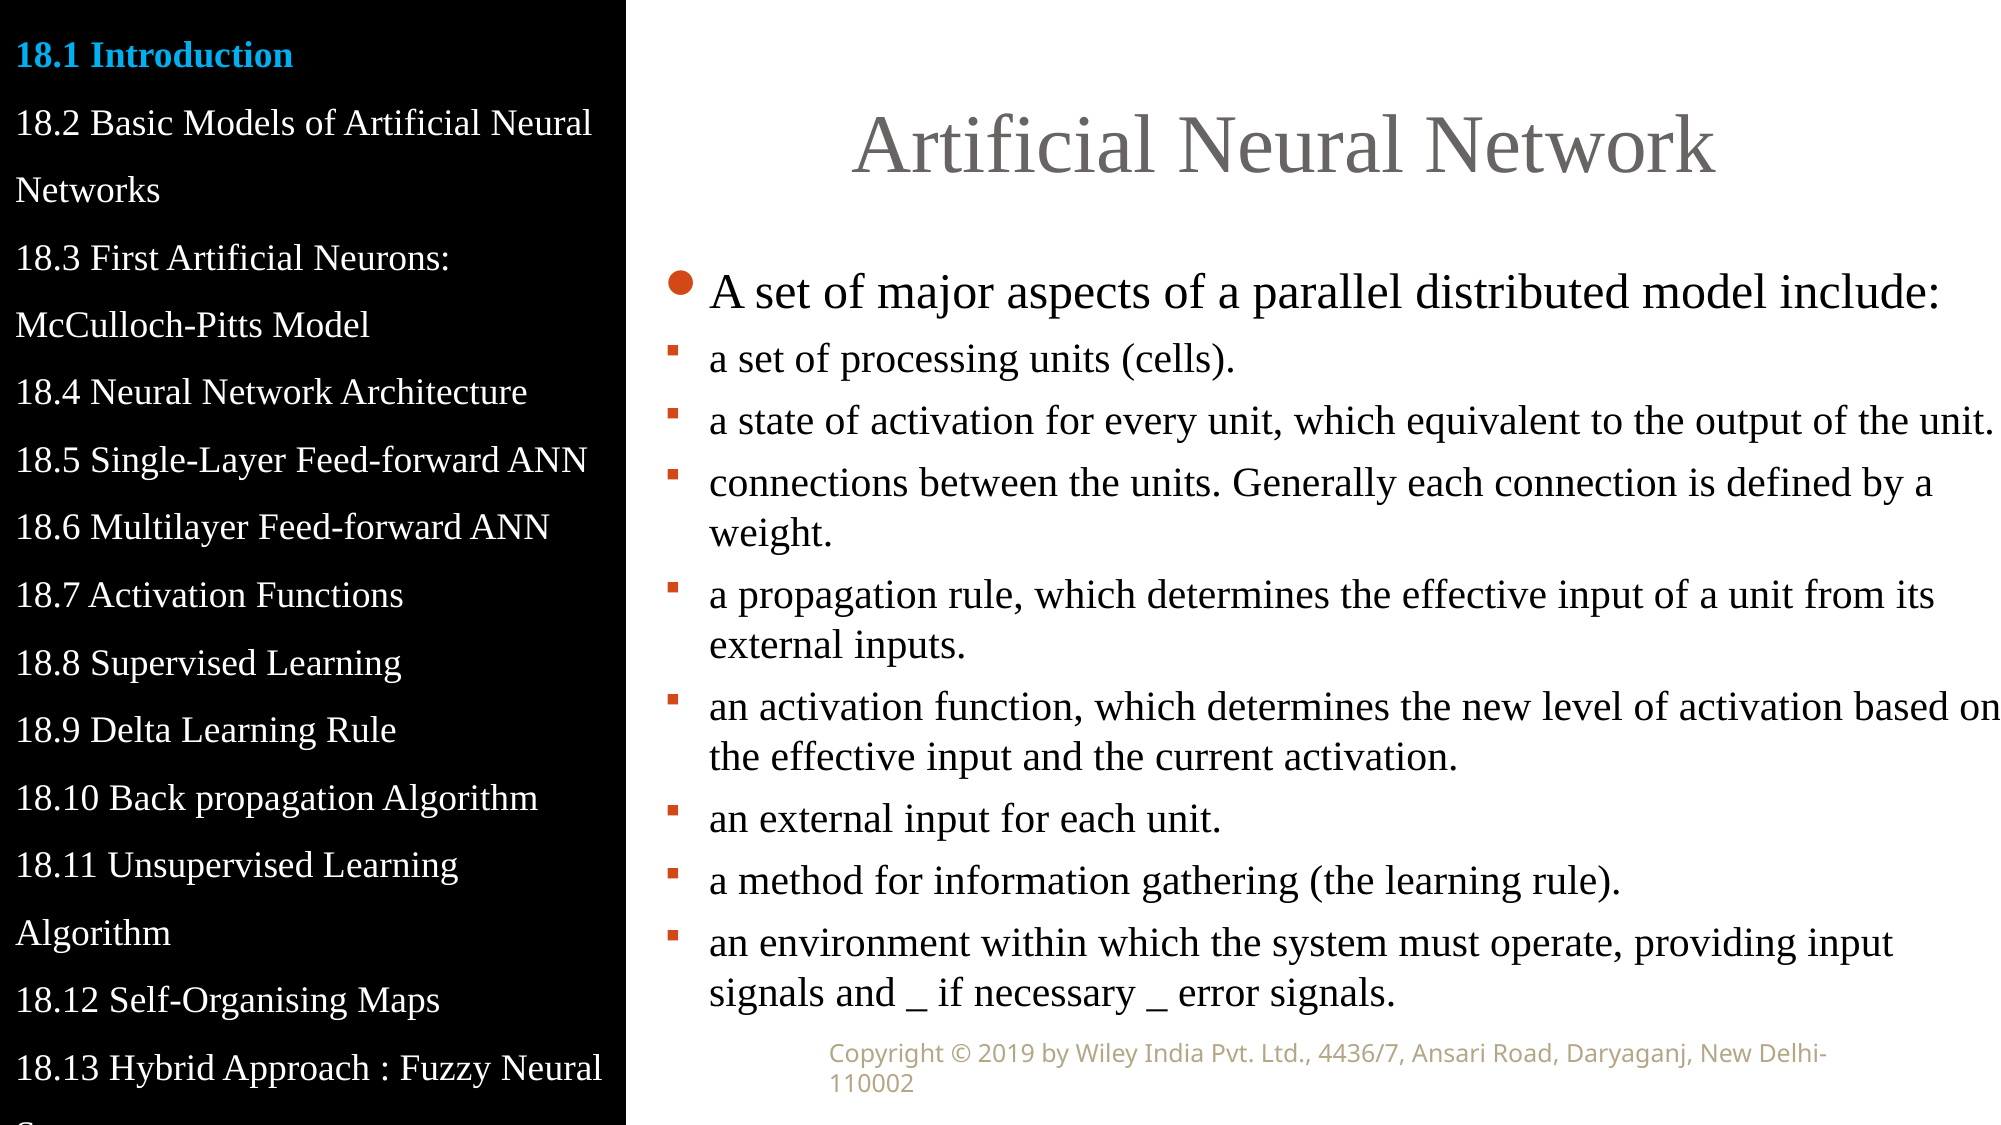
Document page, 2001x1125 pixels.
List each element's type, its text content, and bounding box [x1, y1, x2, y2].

text_box A set of major aspects of a parallel distributed model include: a set of processing units (cells). a state of activation for every unit, which equivalent to the output of the unit. connections between the units. Generally each connection is defined by a weight. a propagation rule, which determines the effective input of a unit from its external inputs. an activation function, which determines the new level of activation based on the effective input and the current activation. an external input for each unit. a method for information gathering (the learning rule). an environment within which the system must operate, providing input signals and _ if necessary _ error signals. [649, 250, 2000, 1085]
footer Copyright © 2019 by Wiley India Pvt. Ltd., 4436/7, Ansari Road, Daryaganj, New Delhi-110002 [813, 1026, 1861, 1105]
text_box 18.1 Introduction 18.2 Basic Models of Artificial Neural Networks 18.3 First Artificial Neurons: McCulloch-Pitts Model 18.4 Neural Network Architecture 18.5 Single-Layer Feed-forward ANN 18.6 Multilayer Feed-forward ANN 18.7 Activation Functions 18.8 Supervised Learning 18.9 Delta Learning Rule 18.10 Back propagation Algorithm 18.11 Unsupervised Learning Algorithm 18.12 Self-Organising Maps 18.13 Hybrid Approach : Fuzzy Neural Systems [0, 0, 626, 1125]
text_box Artificial Neural Network [837, 81, 1903, 204]
